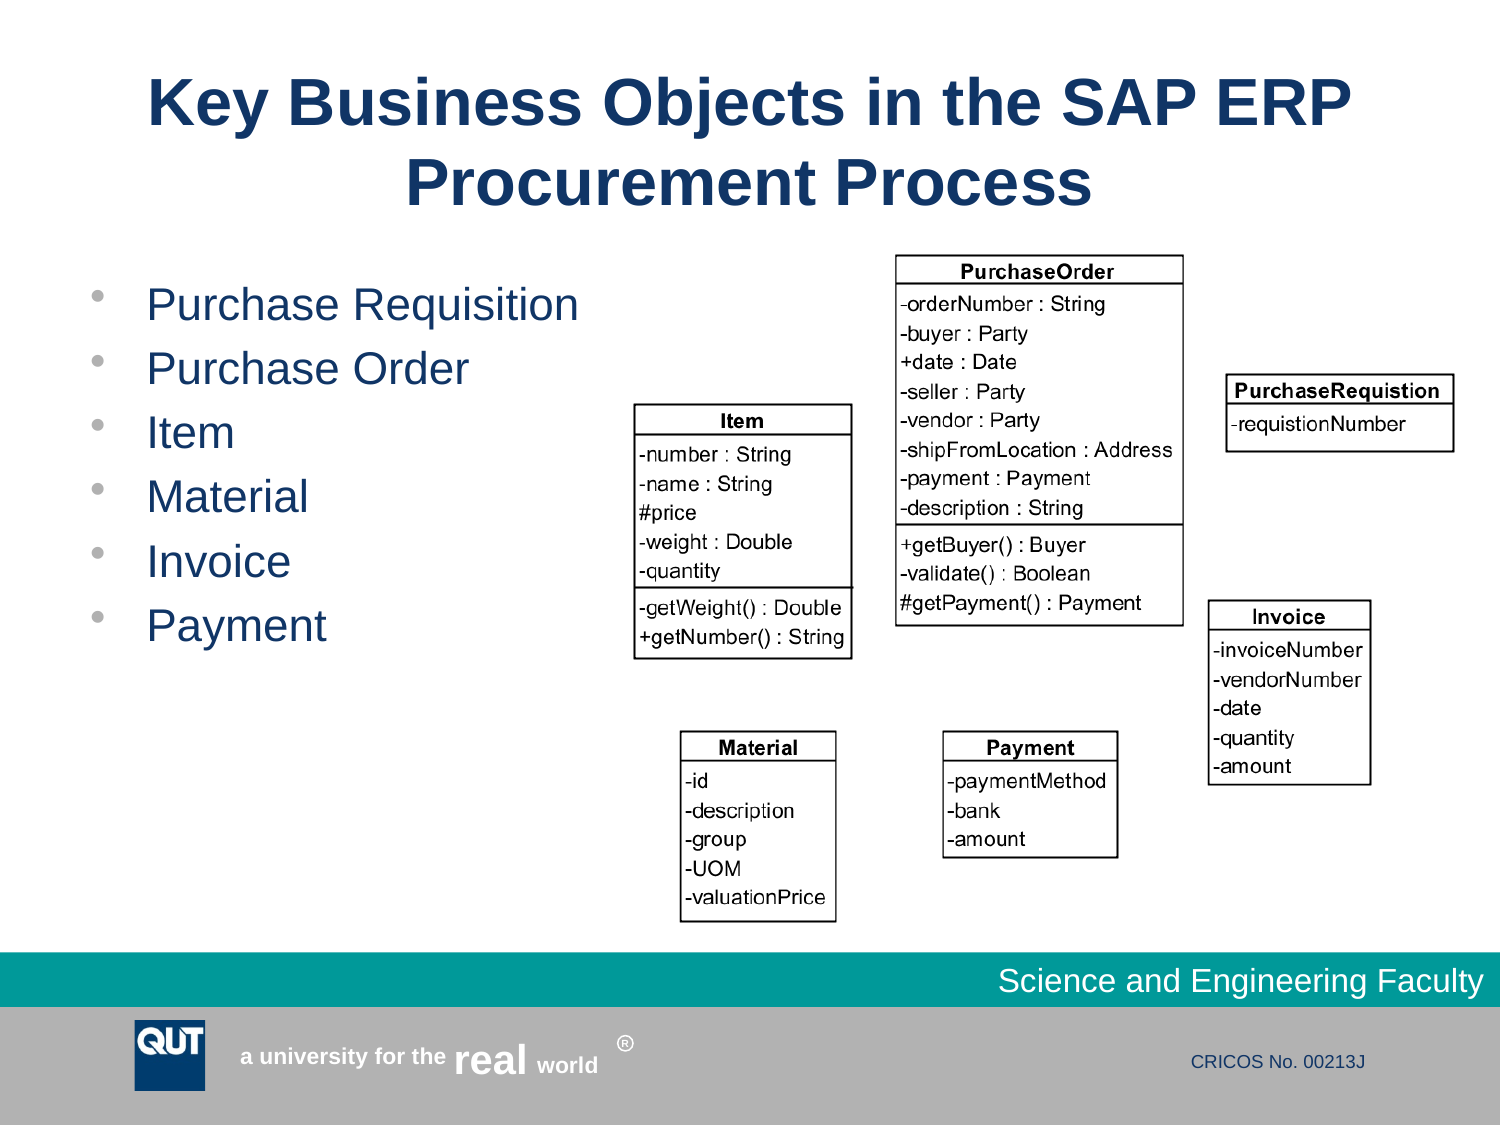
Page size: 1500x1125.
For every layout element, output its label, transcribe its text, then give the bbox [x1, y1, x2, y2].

title Key Business Objects in the SAP ERP Procurement Process [74, 44, 1426, 233]
picture [619, 233, 1459, 928]
list Purchase Requisition Purchase Order Item Material Invoice Payment [74, 266, 597, 705]
picture [134, 1020, 206, 1091]
